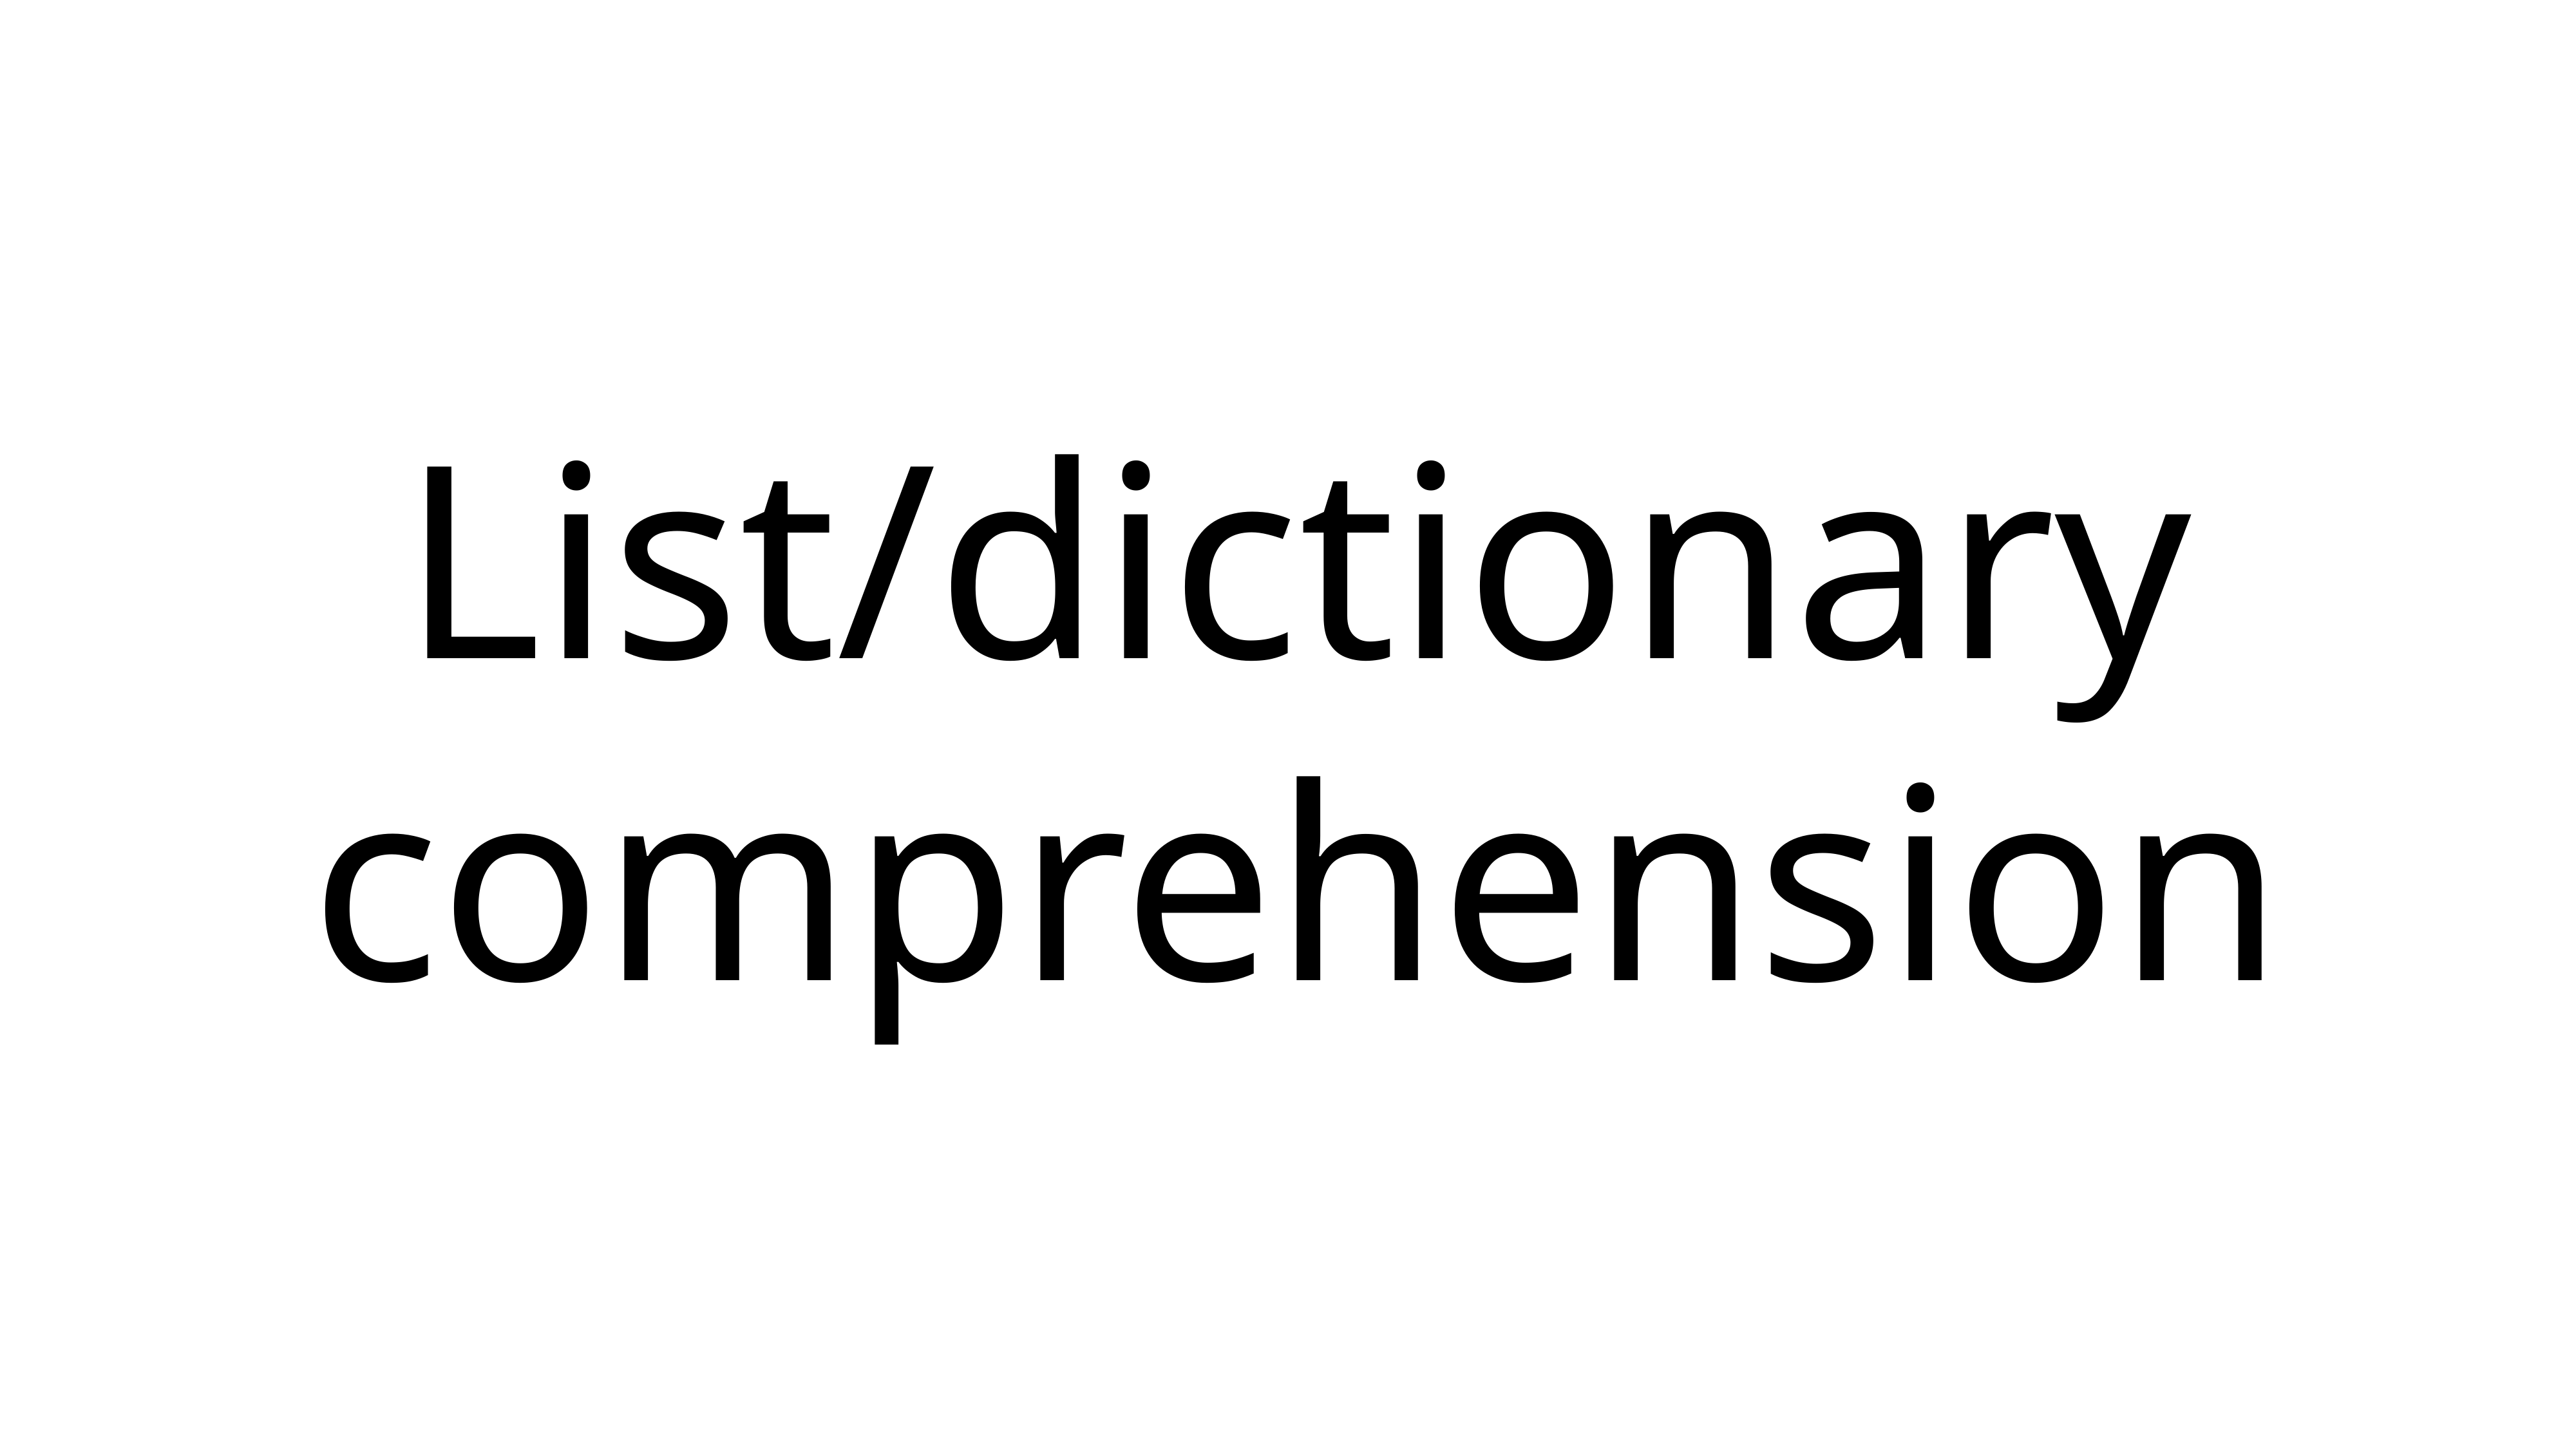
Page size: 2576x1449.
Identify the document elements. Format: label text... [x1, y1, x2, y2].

title List/dictionary comprehension [43, 37, 2551, 1387]
